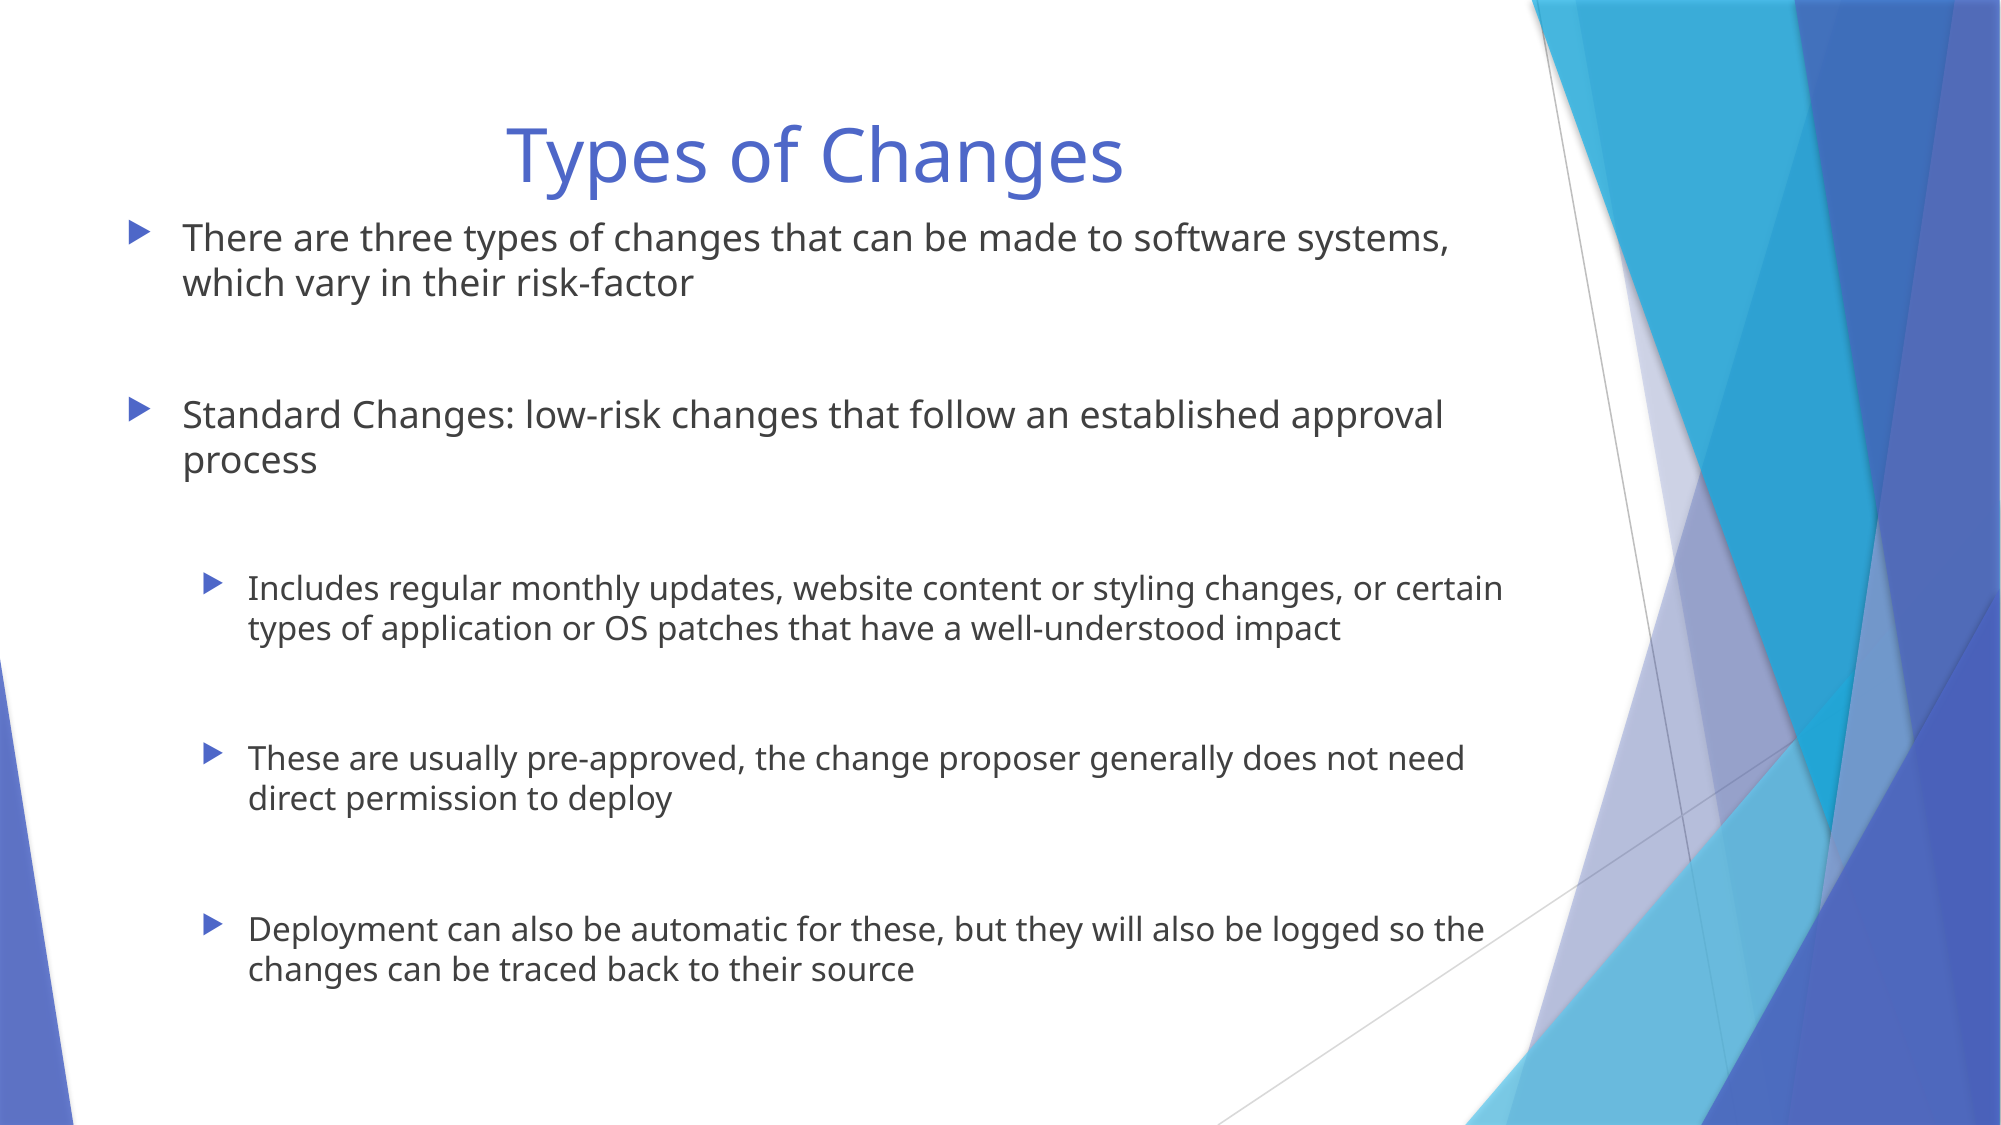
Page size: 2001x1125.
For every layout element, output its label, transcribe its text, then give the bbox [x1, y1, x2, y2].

title Types of Changes [111, 99, 1522, 206]
list There are three types of changes that can be made to software systems, which vary in their risk-factor Standard Changes: low-risk changes that follow an established approval process Includes regular monthly updates, website content or styling changes, or certain types of application or OS patches that have a well-understood impact These are usually pre-approved, the change proposer generally does not need direct permission to deploy Deployment can also be automatic for these, but they will also be logged so the changes can be traced back to their source [111, 206, 1522, 1053]
